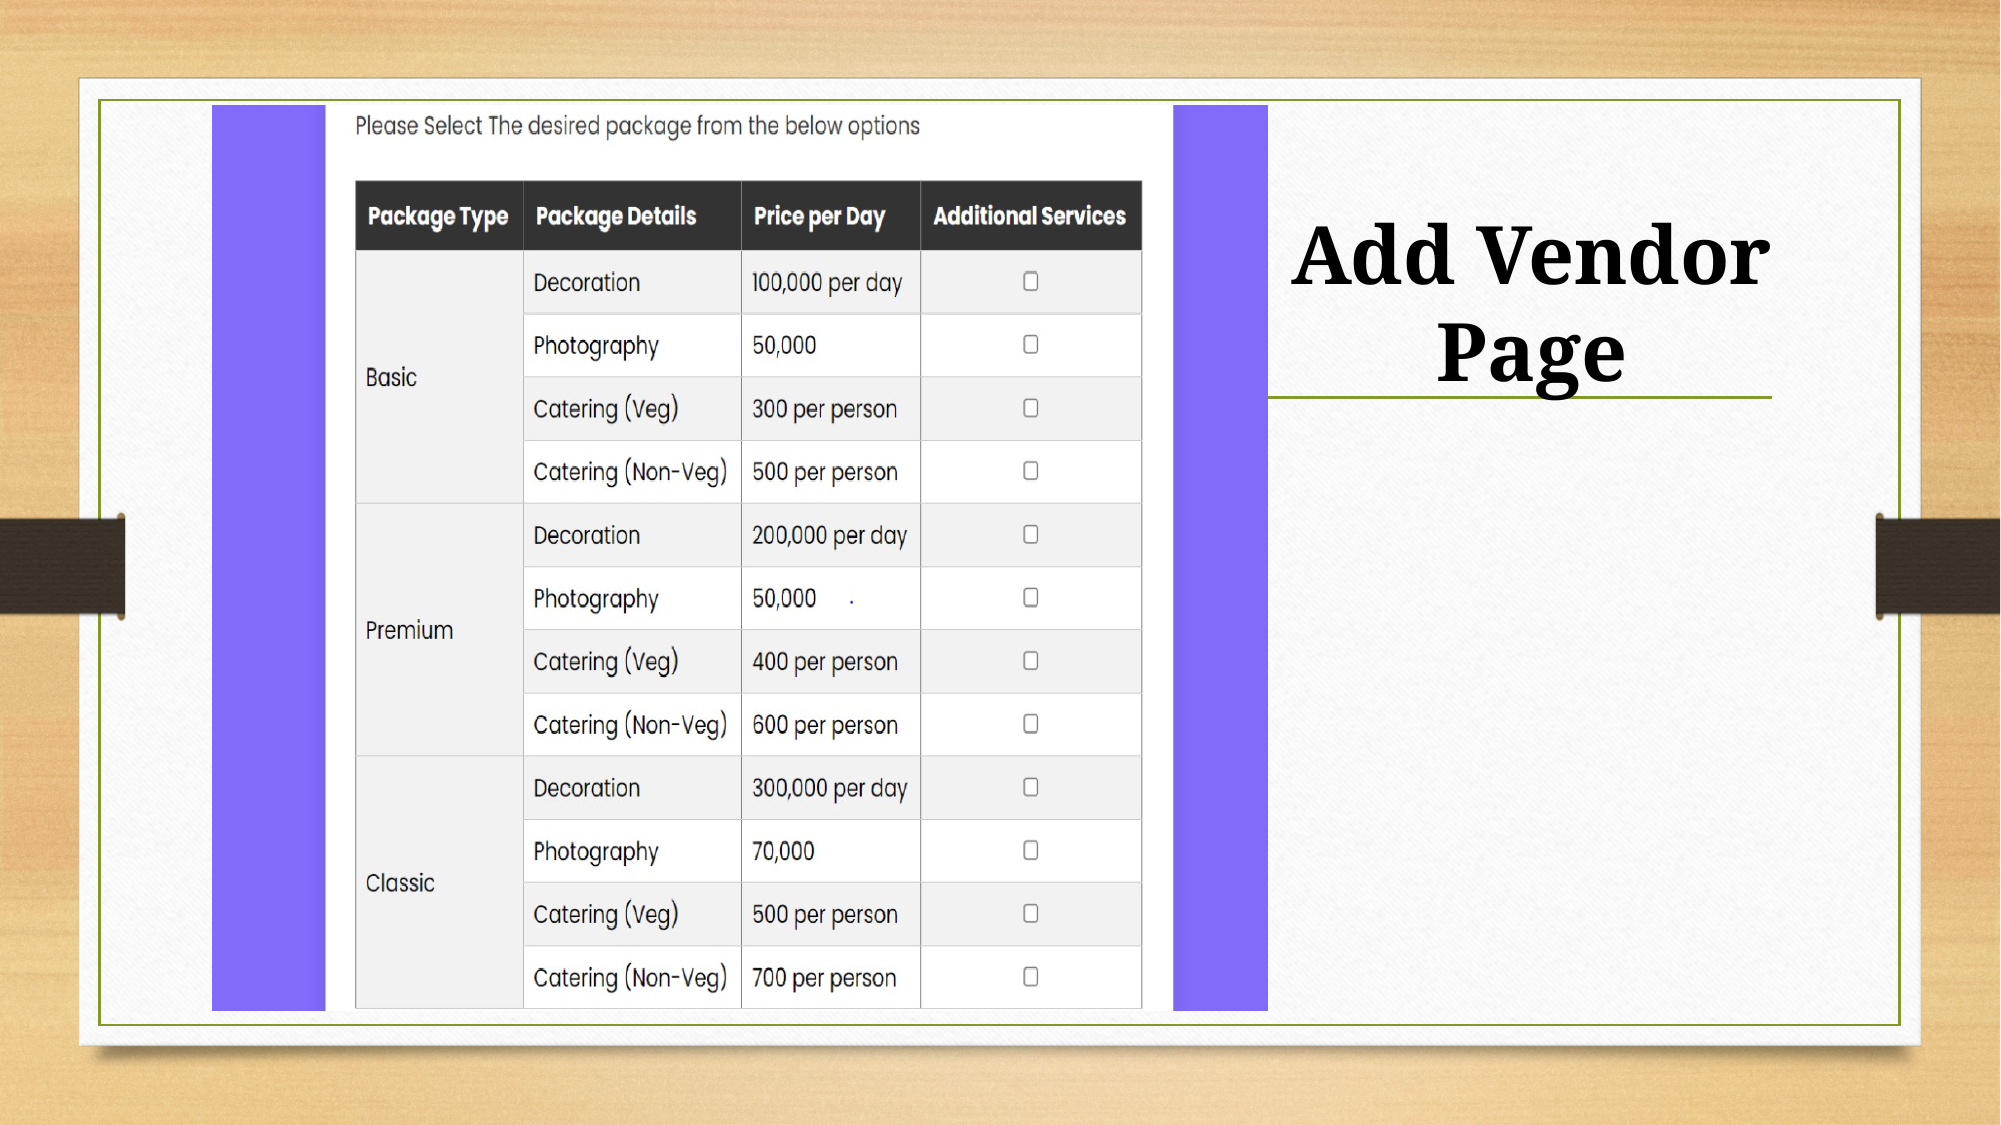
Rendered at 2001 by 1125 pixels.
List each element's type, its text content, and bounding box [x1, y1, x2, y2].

title Add Vendor Page [1276, 193, 1788, 408]
picture [0, 0, 2001, 1125]
